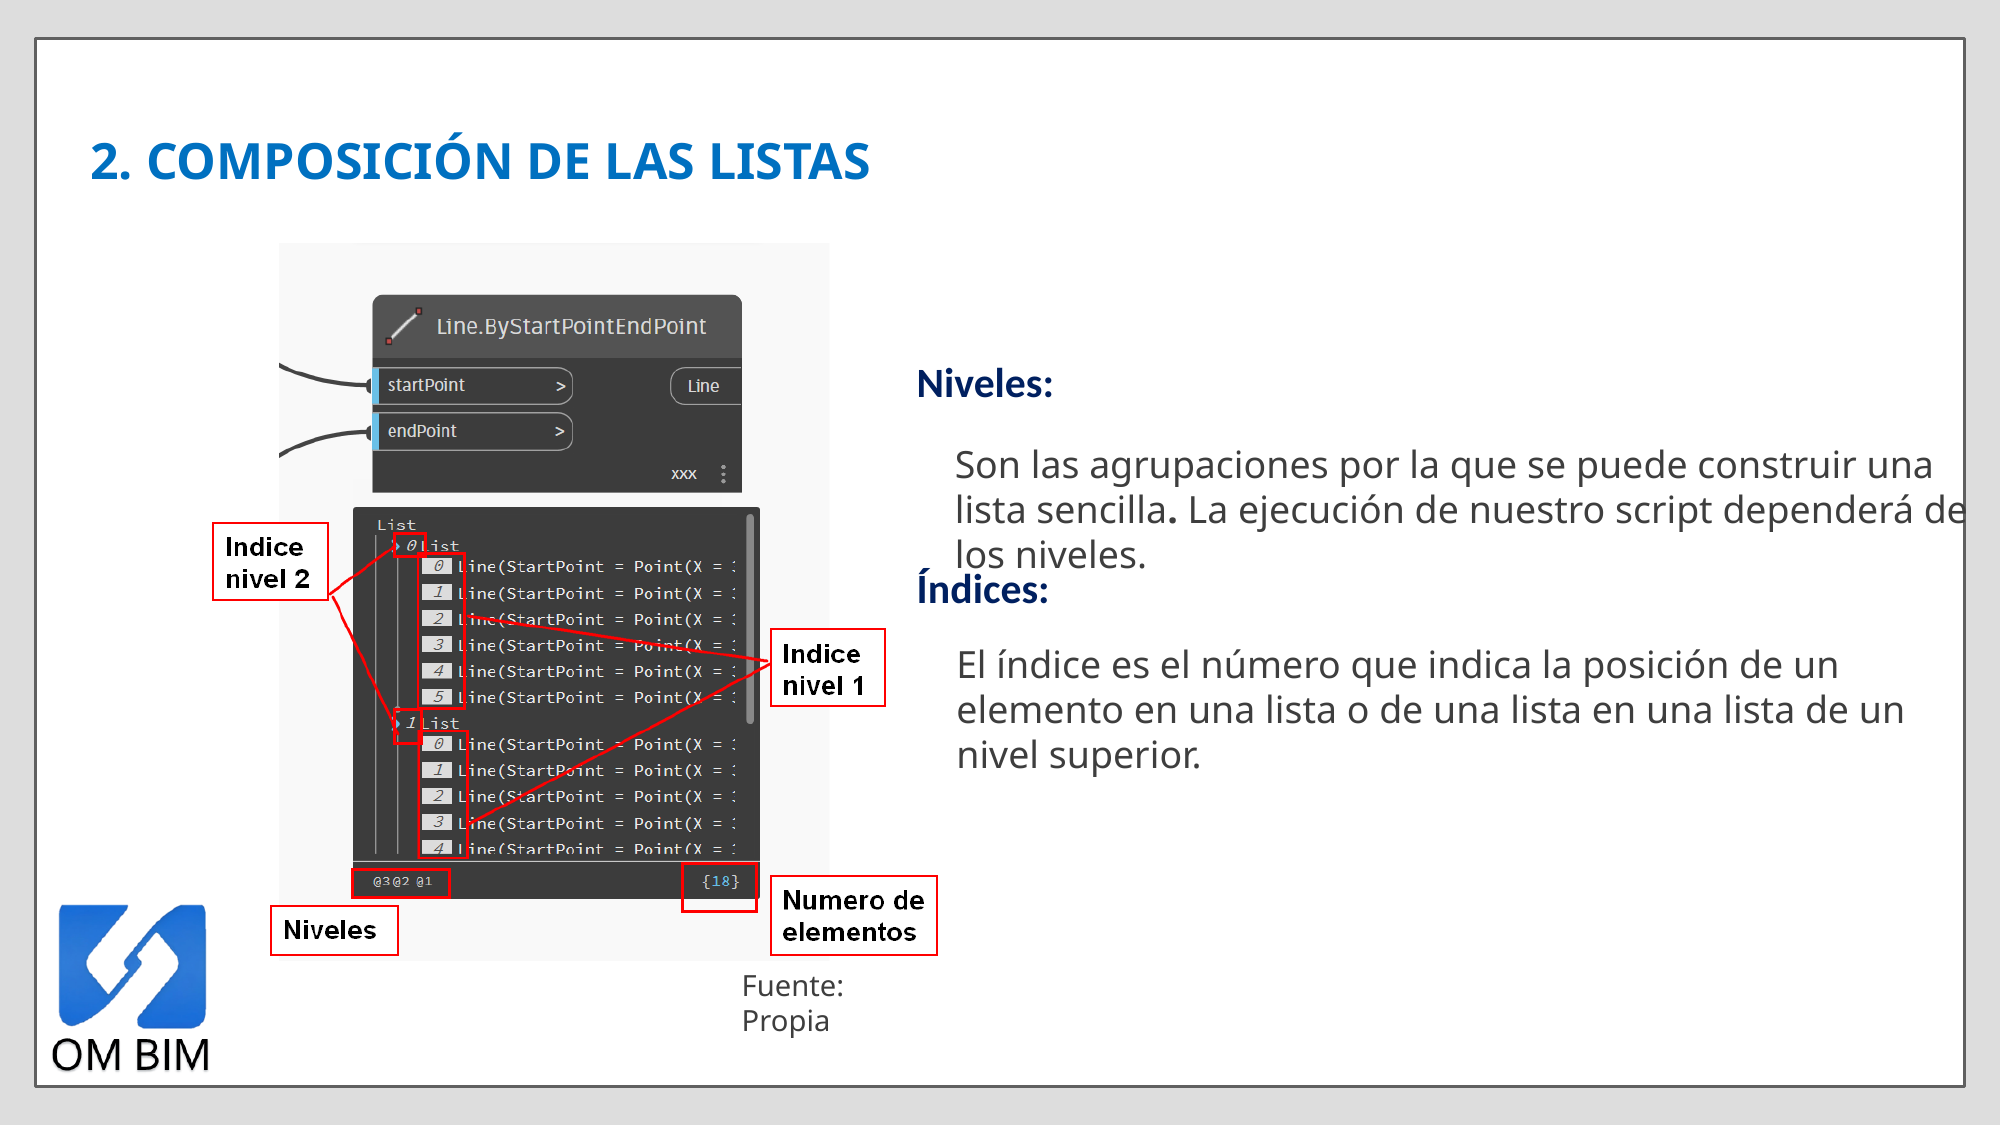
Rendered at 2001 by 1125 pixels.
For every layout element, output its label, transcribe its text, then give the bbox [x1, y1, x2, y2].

text_box 2. COMPOSICIÓN DE LAS LISTAS [75, 121, 1172, 197]
text_box Índices: [989, 554, 1998, 620]
text_box El índice es el número que indica la posición de un elemento en una lista o de una lista en una lista de un nivel superior. [989, 633, 2000, 784]
text_box [260, 784, 1966, 1088]
text_box [34, 37, 1966, 879]
text_box Niveles: [989, 348, 1998, 414]
text_box Son las agrupaciones por la que se puede construir una lista sencilla. La ejecución de nuestro script dependerá de los niveles. [989, 433, 1998, 554]
text_box Fuente: Propia [726, 970, 956, 1045]
picture [8, 242, 985, 1125]
